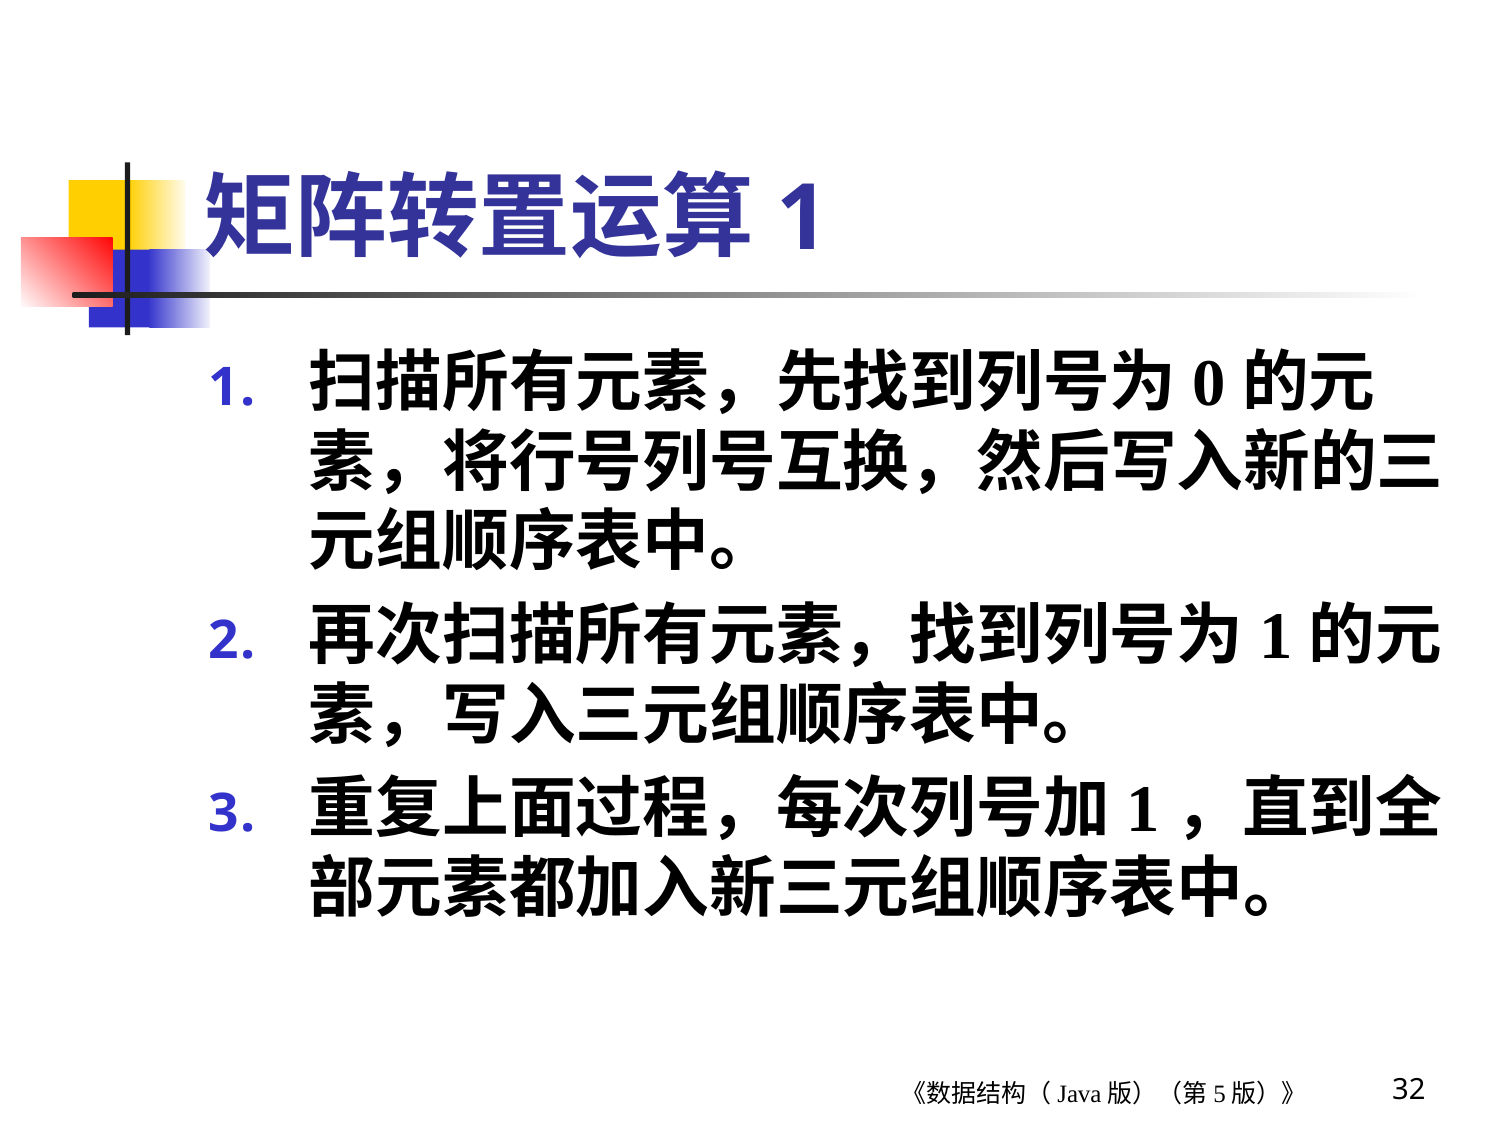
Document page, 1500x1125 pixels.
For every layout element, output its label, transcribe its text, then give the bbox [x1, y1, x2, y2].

footer 《数据结构（Java版）（第5版）》 [832, 1079, 1376, 1116]
list 扫描所有元素，先找到列号为0的元素，将行号列号互换，然后写入新的三元组顺序表中。 再次扫描所有元素，找到列号为1的元素，写入三元组顺序表中。 重复上面过程，每次列号加1，直到全部元素都加入新三元组顺序表中。 [193, 331, 1469, 1006]
title 矩阵转置运算1 [188, 137, 1468, 275]
slide_number 32 [1127, 1042, 1441, 1118]
